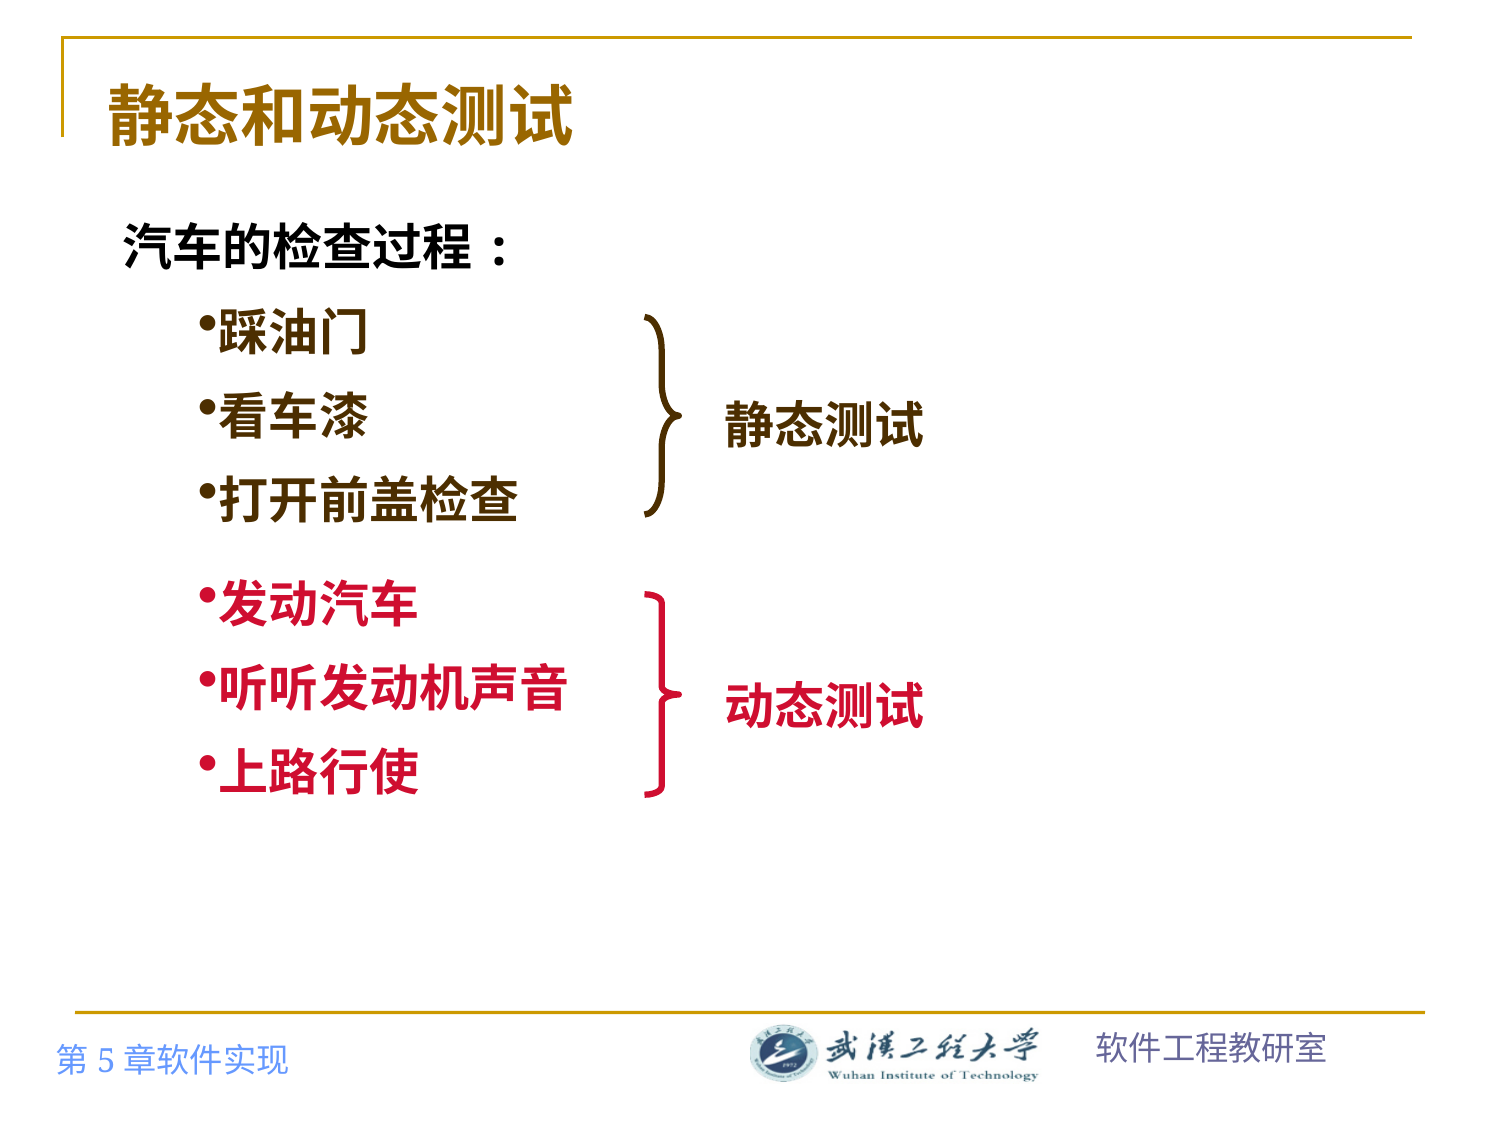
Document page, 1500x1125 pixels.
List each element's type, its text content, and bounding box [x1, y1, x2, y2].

picture [750, 1023, 1046, 1086]
title 静态和动态测试 [91, 65, 1429, 173]
text_box [644, 316, 679, 515]
text_box 动态测试 [709, 667, 940, 742]
text_box 静态测试 [709, 386, 940, 462]
text_box [644, 594, 679, 795]
text_box 汽车的检查过程: 踩油门 看车漆 打开前盖检查 发动汽车 听听发动机声音 上路行使 [108, 212, 584, 808]
